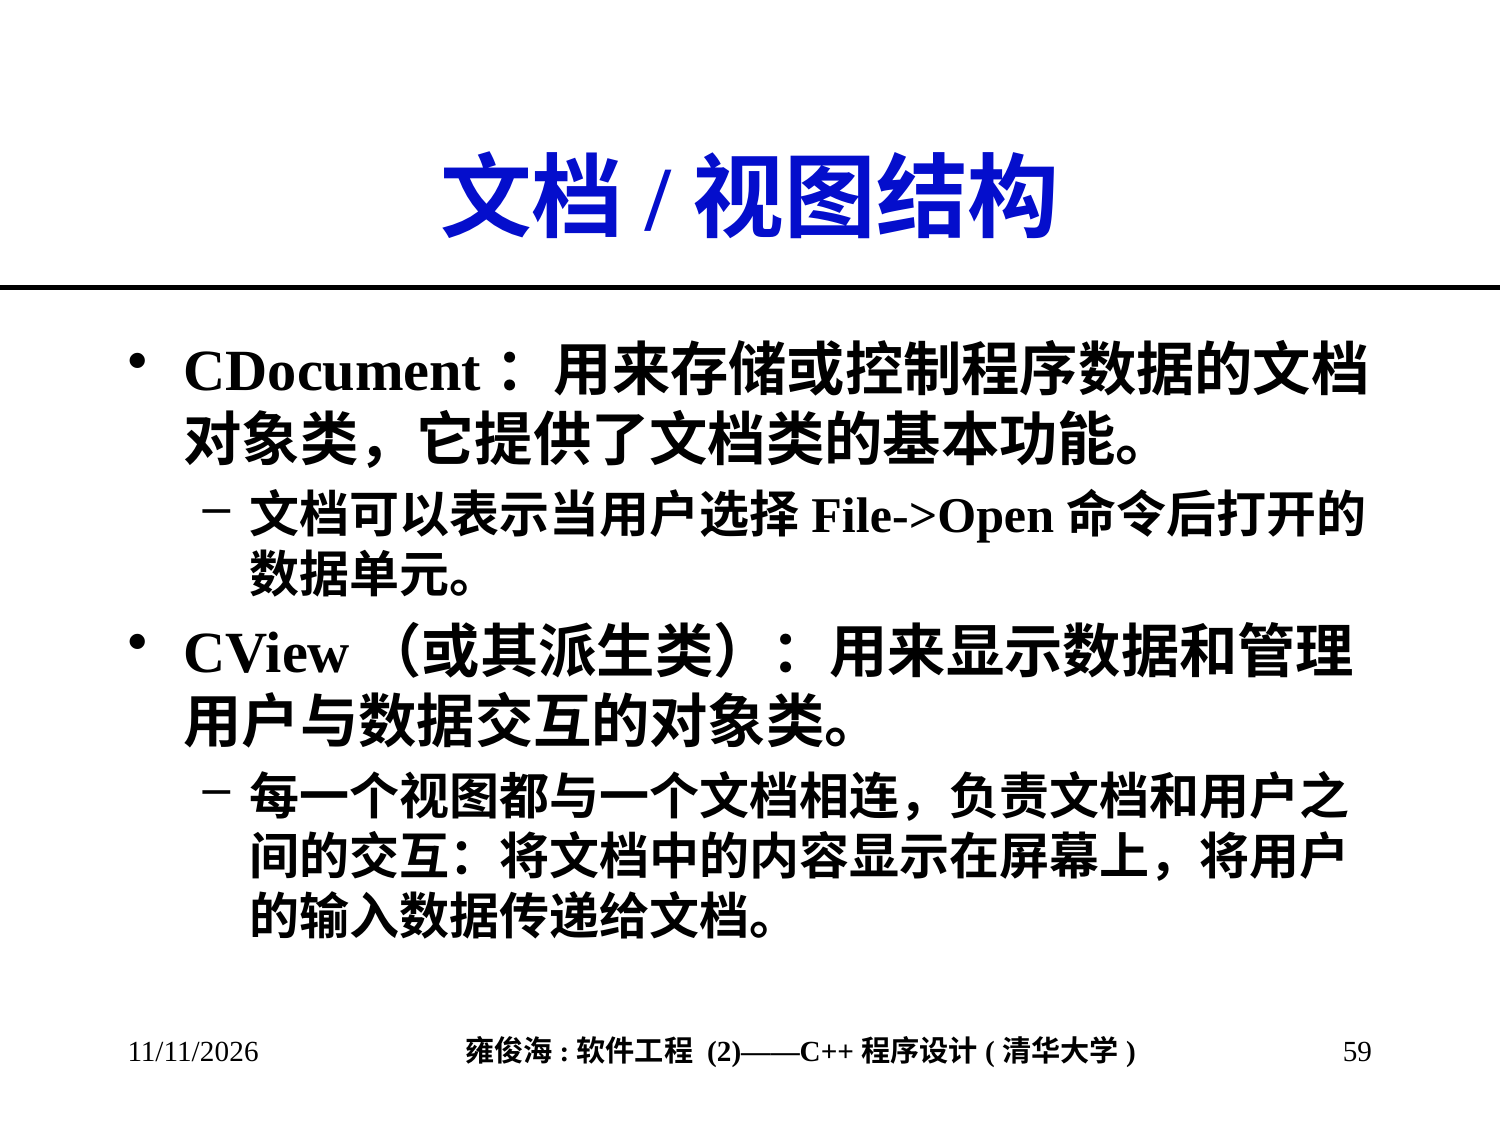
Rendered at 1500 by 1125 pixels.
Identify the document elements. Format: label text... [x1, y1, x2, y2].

list CDocument：用来存储或控制程序数据的文档对象类，它提供了文档类的基本功能。 文档可以表示当用户选择File->Open命令后打开的数据单元。 CView（或其派生类）：用来显示数据和管理用户与数据交互的对象类。 每一个视图都与一个文档相连，负责文档和用户之间的交互：将文档中的内容显示在屏幕上，将用户的输入数据传递给文档。 [112, 324, 1388, 1000]
title 文档/视图结构 [112, 99, 1388, 288]
slide_number 59 [1074, 1025, 1388, 1100]
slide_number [112, 1025, 425, 1100]
